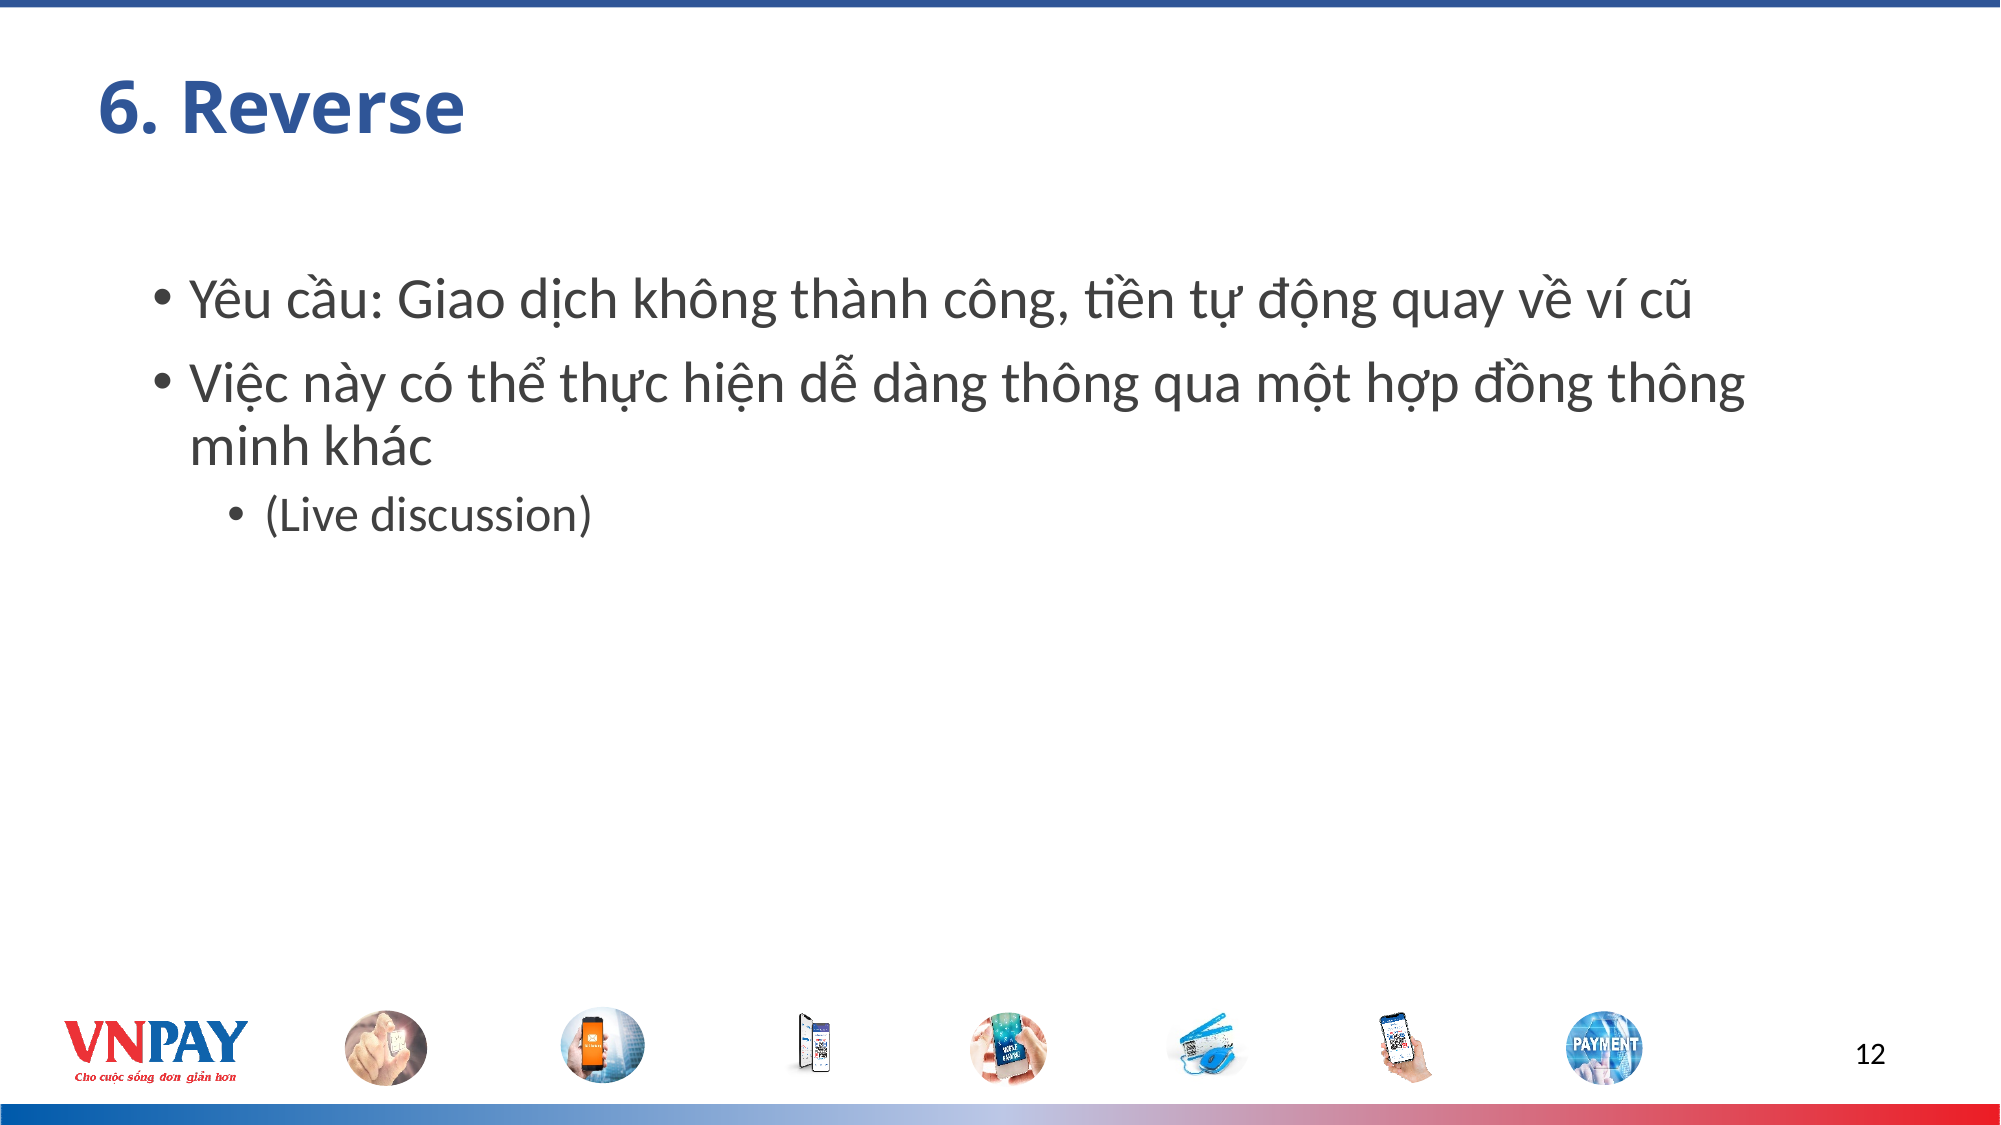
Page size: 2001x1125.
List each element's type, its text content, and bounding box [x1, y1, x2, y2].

picture [560, 1006, 645, 1084]
picture [344, 1010, 428, 1086]
picture [0, 1104, 2000, 1125]
picture [1369, 1006, 1447, 1084]
picture [64, 1021, 248, 1084]
picture [778, 1010, 858, 1087]
picture [970, 1012, 1047, 1087]
slide_number 12 [1654, 1025, 1901, 1073]
picture [1166, 1008, 1250, 1084]
list Yêu cầu: Giao dịch không thành công, tiền tự động quay về ví cũ Việc này có thể thực hiện dễ dàng thông qua một hợp đồng thông minh khác (Live discussion) [137, 261, 1863, 944]
title 6. Reverse [83, 41, 1917, 179]
picture [1566, 1011, 1643, 1085]
